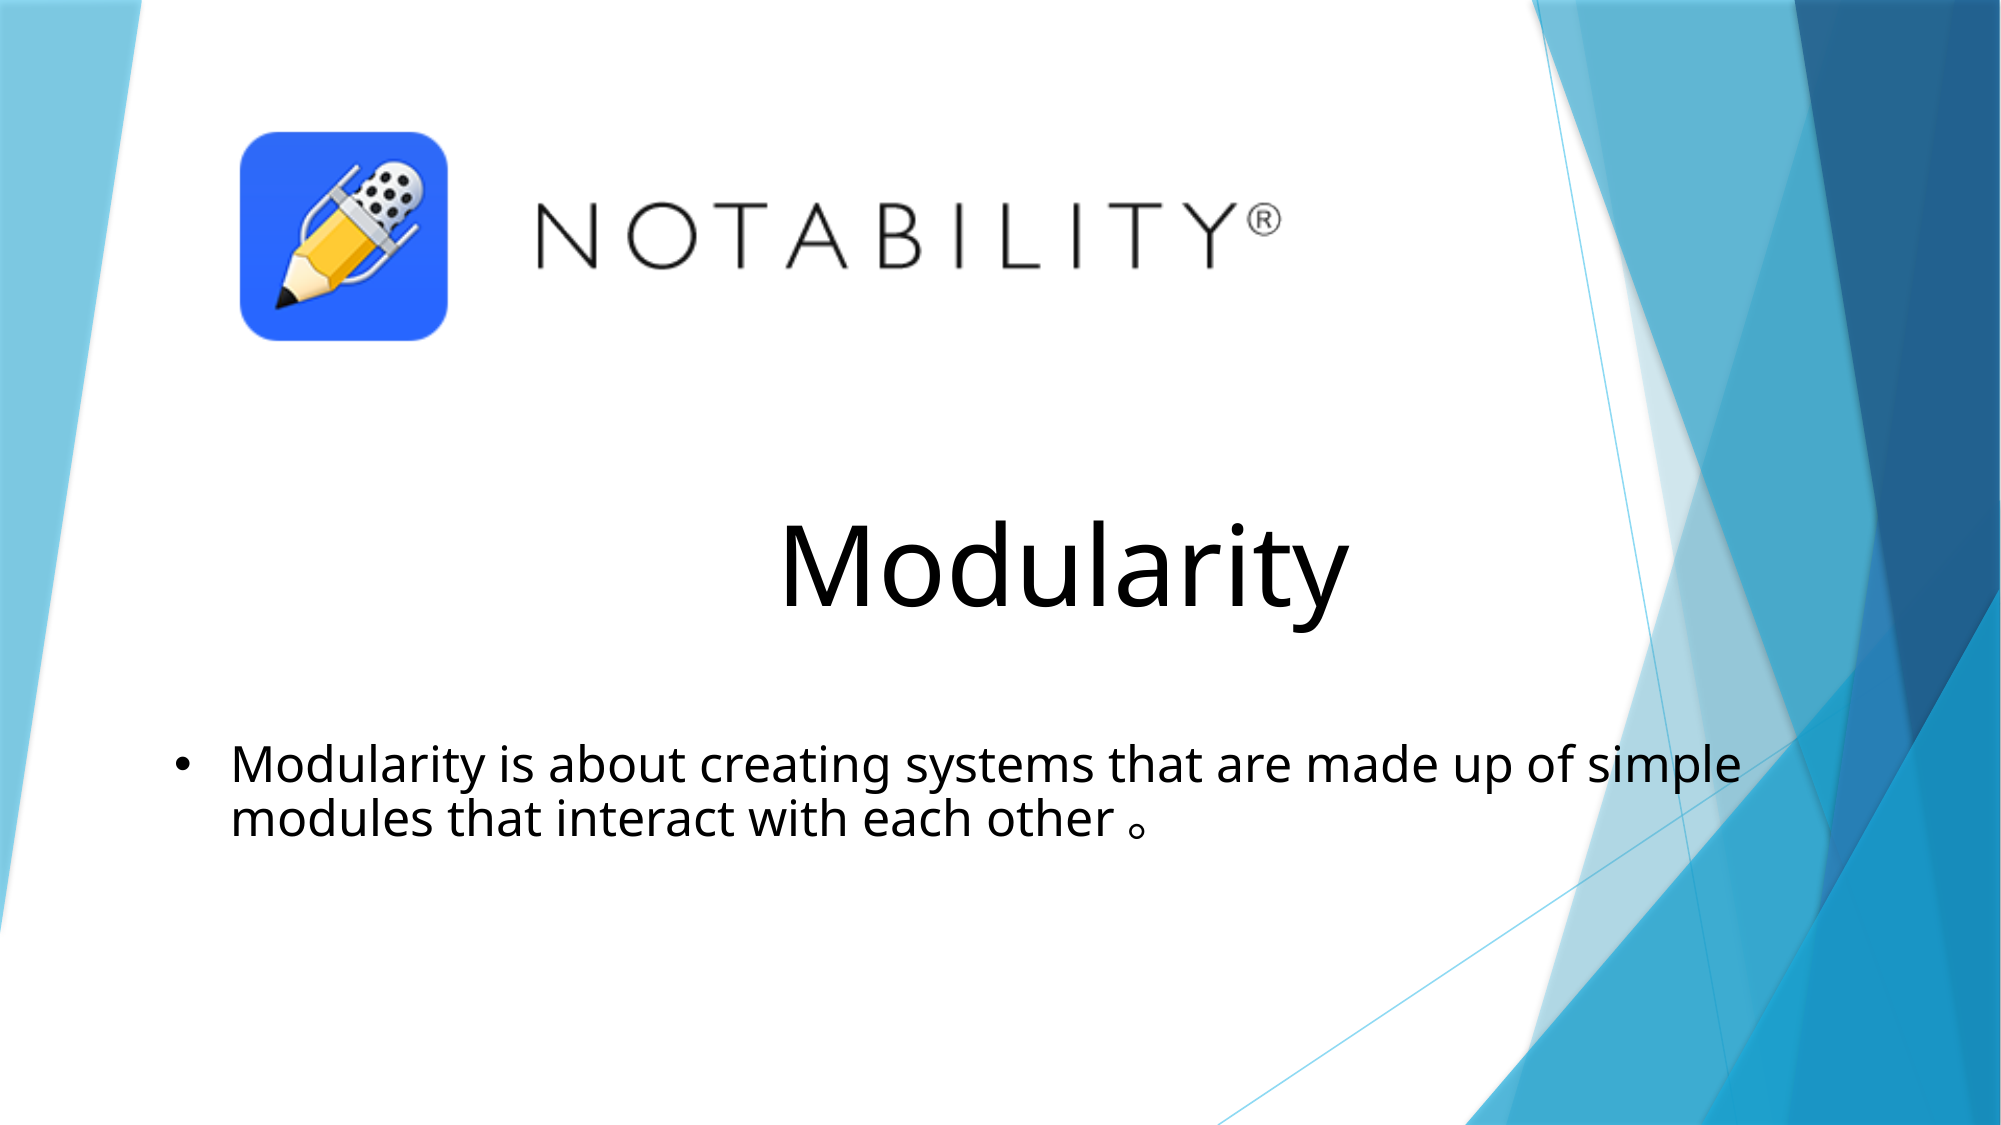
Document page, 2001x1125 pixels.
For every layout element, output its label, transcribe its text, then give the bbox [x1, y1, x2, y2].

picture [235, 128, 1287, 347]
text_box Modularity [761, 486, 1374, 637]
text_box Modularity is about creating systems that are made up of simple modules that interact with each other。 [159, 731, 1841, 997]
